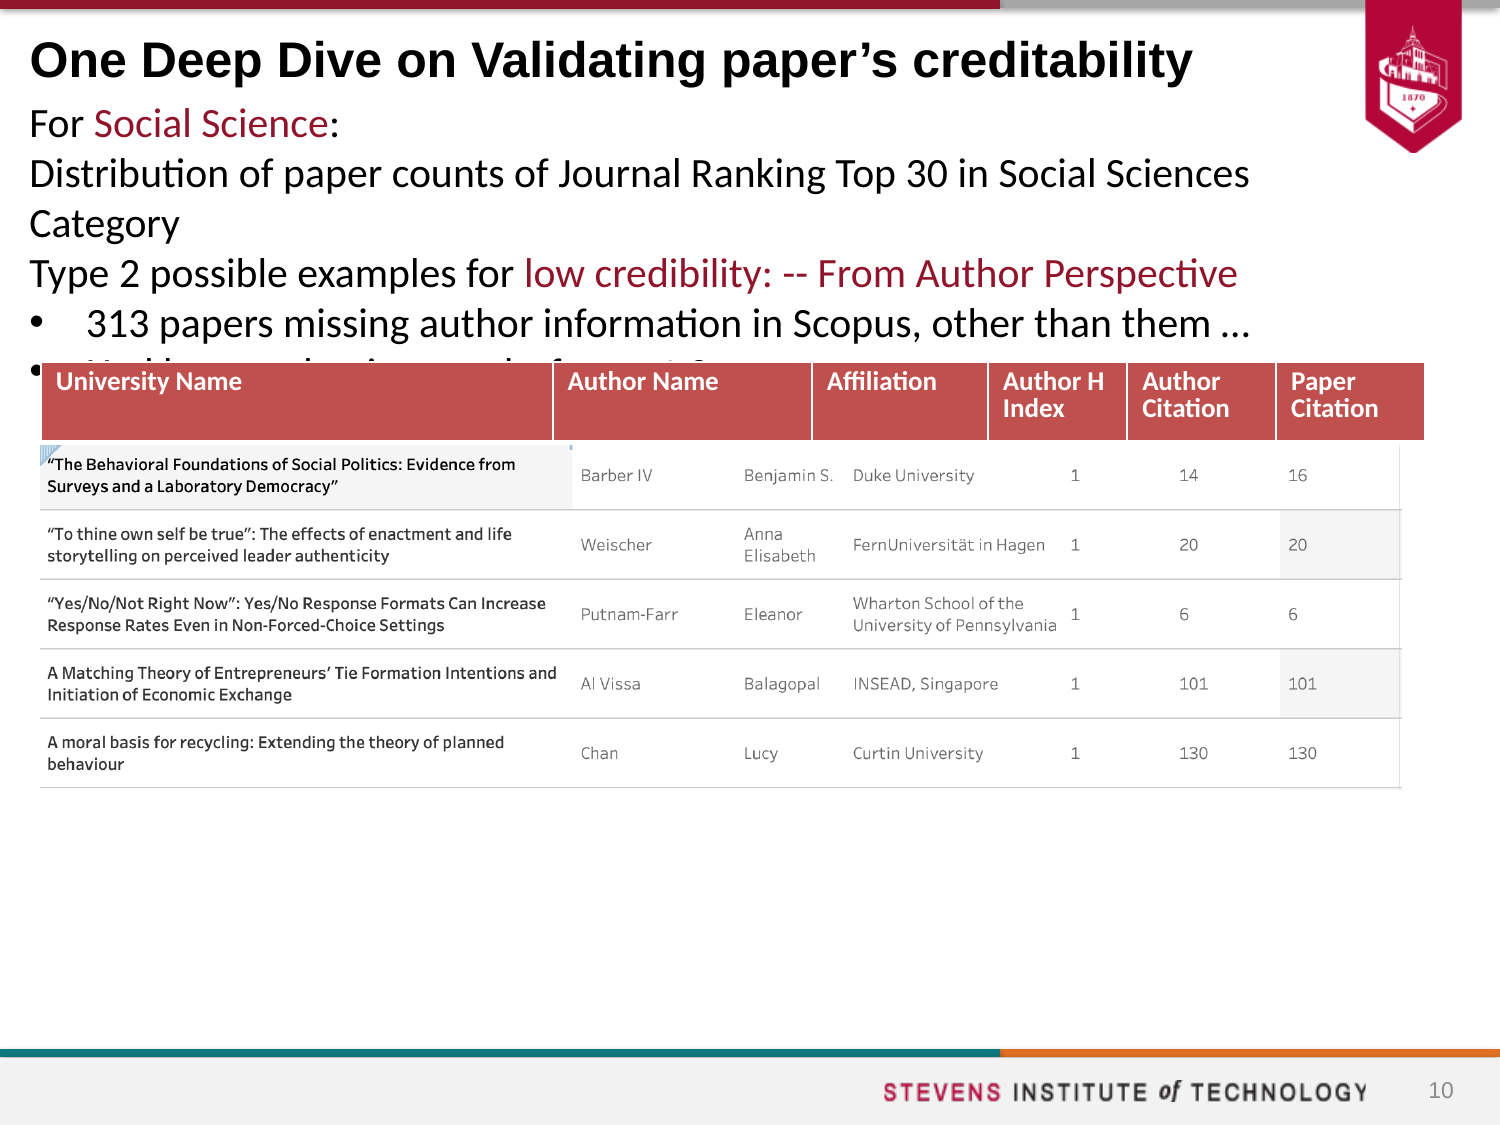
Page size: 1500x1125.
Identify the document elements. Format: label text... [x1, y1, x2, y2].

table_header Author Name [554, 363, 811, 438]
table_header Author H Index [989, 363, 1126, 438]
picture [40, 439, 1403, 790]
title One Deep Dive on Validating paper’s creditability [14, 19, 1213, 88]
table_header Author Citation [1128, 363, 1275, 438]
table_header Affiliation [813, 363, 987, 438]
text_box For Social Science: Distribution of paper counts of Journal Ranking Top 30 in Social Sciences Category Type 2 possible examples for low credibility: -- From Author Perspective 313 papers missing author information in Scopus, other than them … Had low academic records for past 3 years [14, 88, 1426, 454]
slide_number 10 [1401, 1059, 1481, 1120]
table_header University Name [42, 363, 552, 438]
table_header Paper Citation [1277, 363, 1424, 440]
